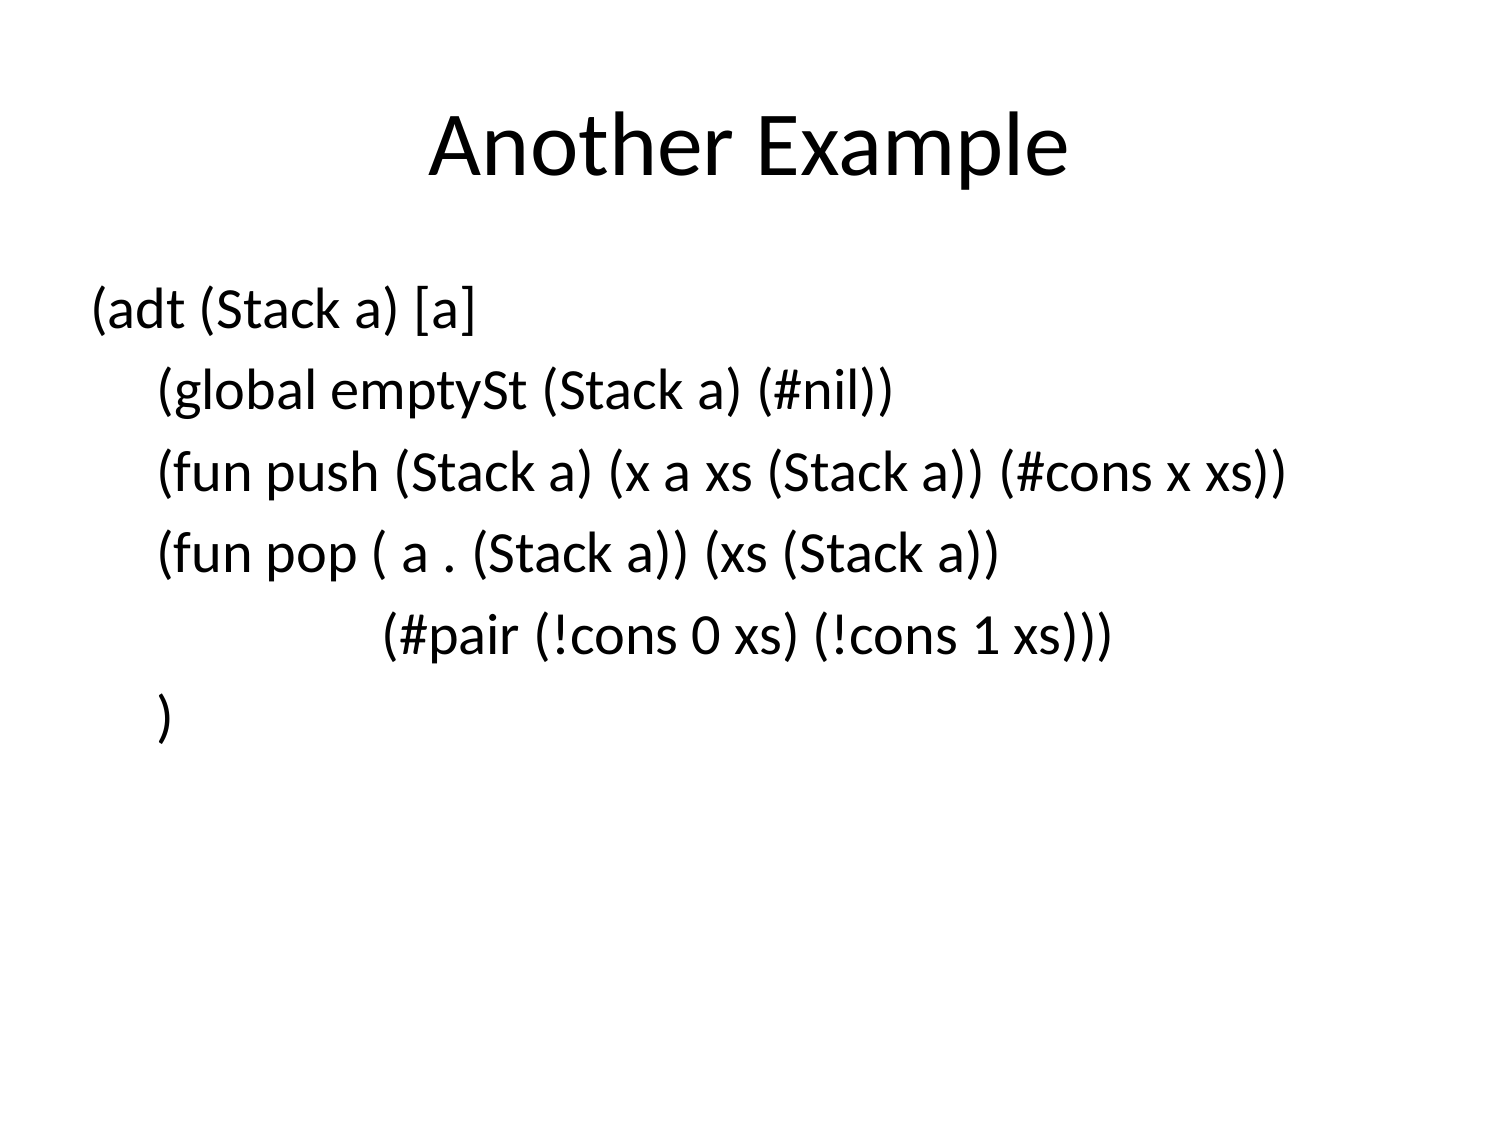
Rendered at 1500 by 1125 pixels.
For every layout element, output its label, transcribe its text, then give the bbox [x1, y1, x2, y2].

title Another Example [75, 45, 1425, 233]
list (adt (Stack a) [a] (global emptySt (Stack a) (#nil)) (fun push (Stack a) (x a xs (Stack a)) (#cons x xs)) (fun pop ( a . (Stack a)) (xs (Stack a)) (#pair (!cons 0 xs) (!cons 1 xs))) ) [75, 262, 1425, 1005]
